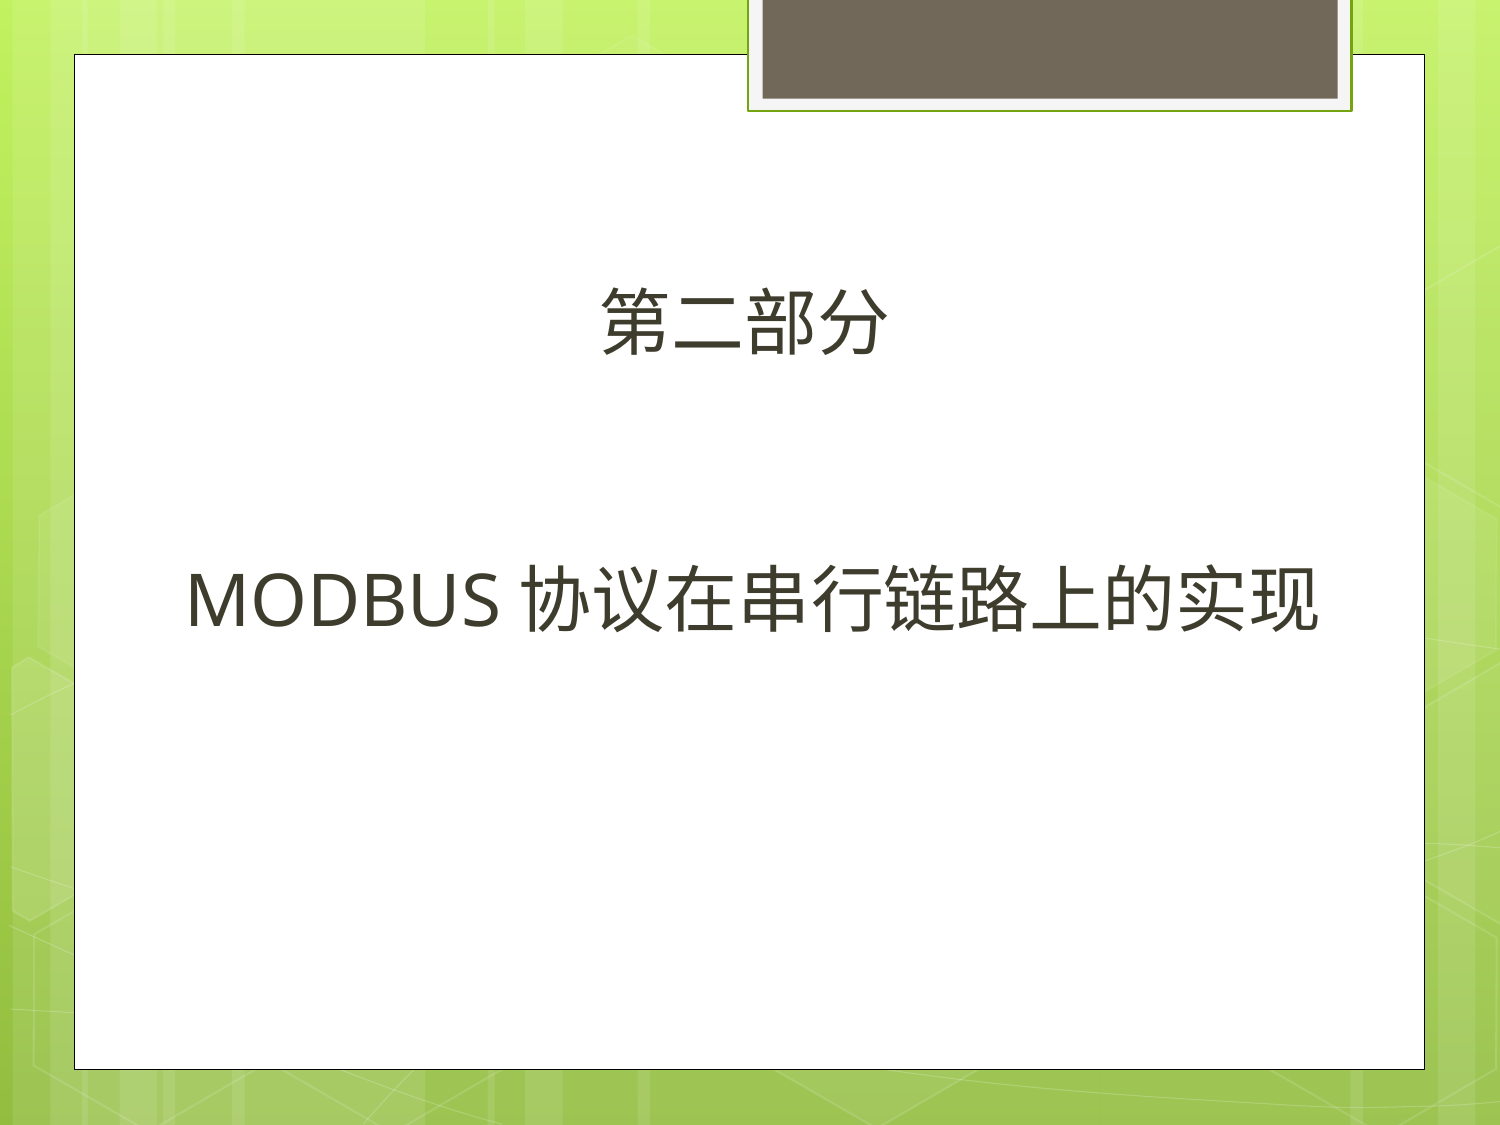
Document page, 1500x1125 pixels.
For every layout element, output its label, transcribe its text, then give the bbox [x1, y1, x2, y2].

list 第二部分 MODBUS协议在串行链路上的实现 [76, 54, 1424, 1071]
